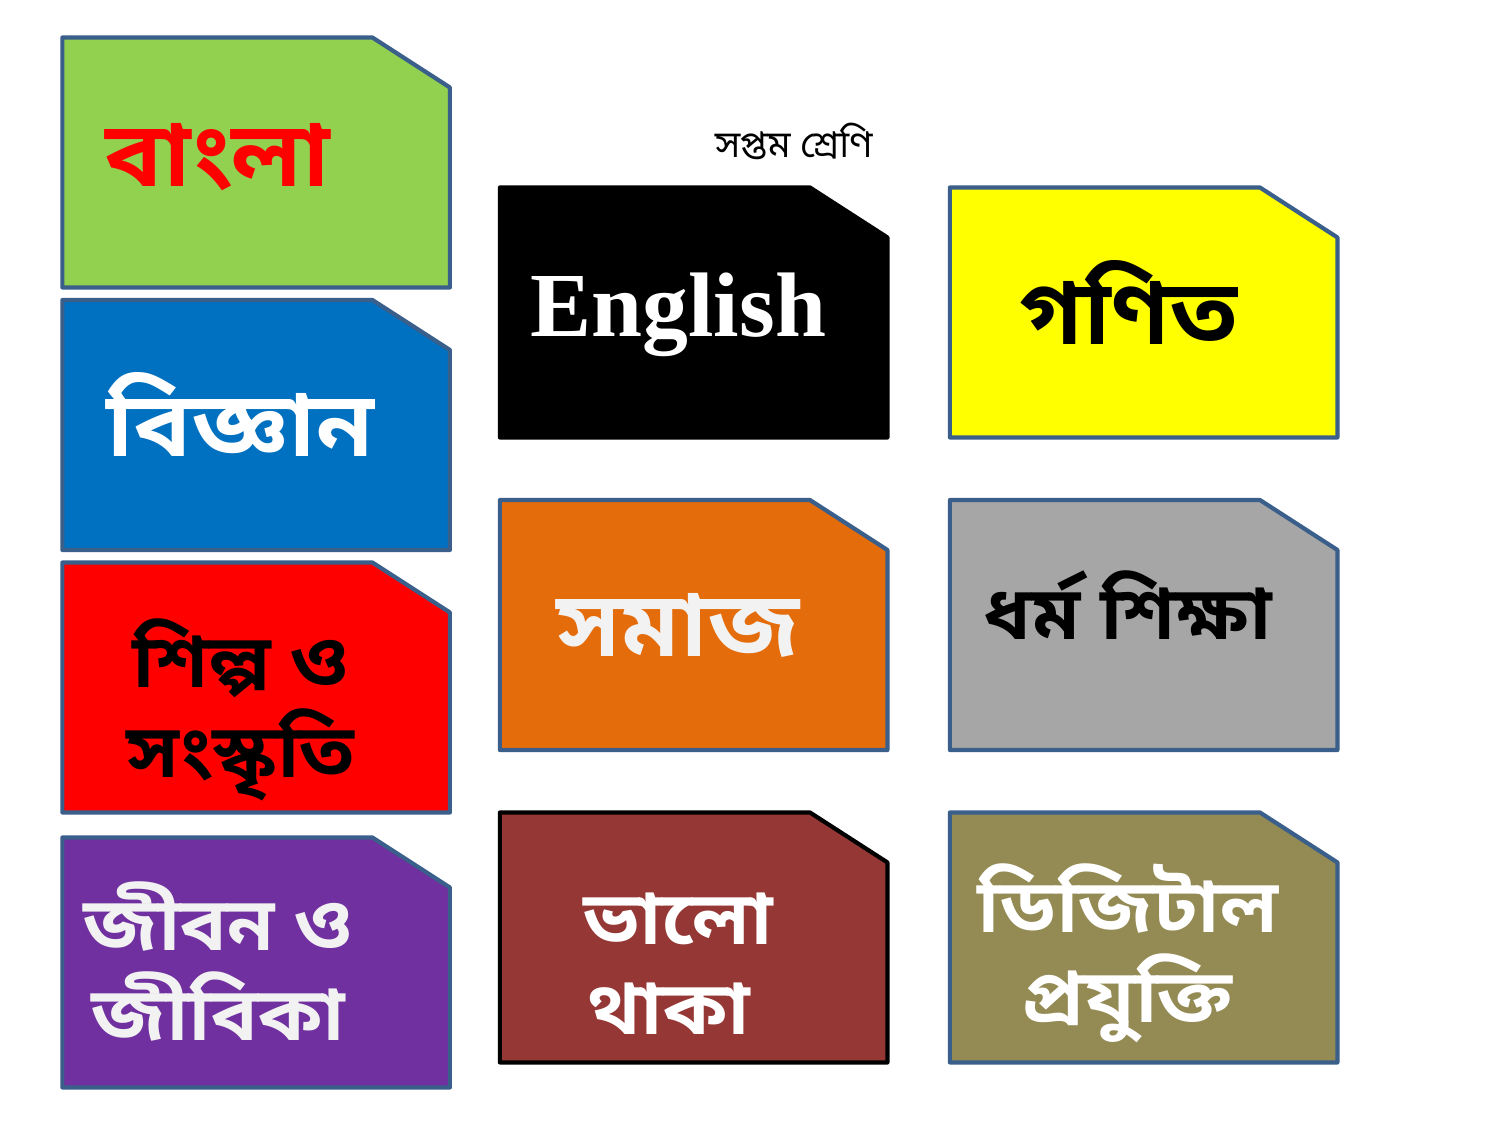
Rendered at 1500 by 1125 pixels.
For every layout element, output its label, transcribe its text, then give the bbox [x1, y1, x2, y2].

text_box ডিজিটাল প্রযুক্তি [947, 810, 1340, 1065]
text_box English [497, 185, 890, 440]
text_box শিল্প ও সংস্কৃতি [60, 560, 452, 815]
text_box বিজ্ঞান [60, 297, 452, 553]
text_box ভালো থাকা [497, 810, 890, 1065]
text_box গণিত [947, 185, 1340, 440]
text_box ধর্ম শিক্ষা [947, 497, 1340, 753]
text_box বাংলা [60, 35, 452, 290]
text_box জীবন ও জীবিকা [60, 835, 452, 1090]
text_box সমাজ [497, 497, 890, 753]
text_box সপ্তম শ্রেণি [452, 112, 1238, 173]
